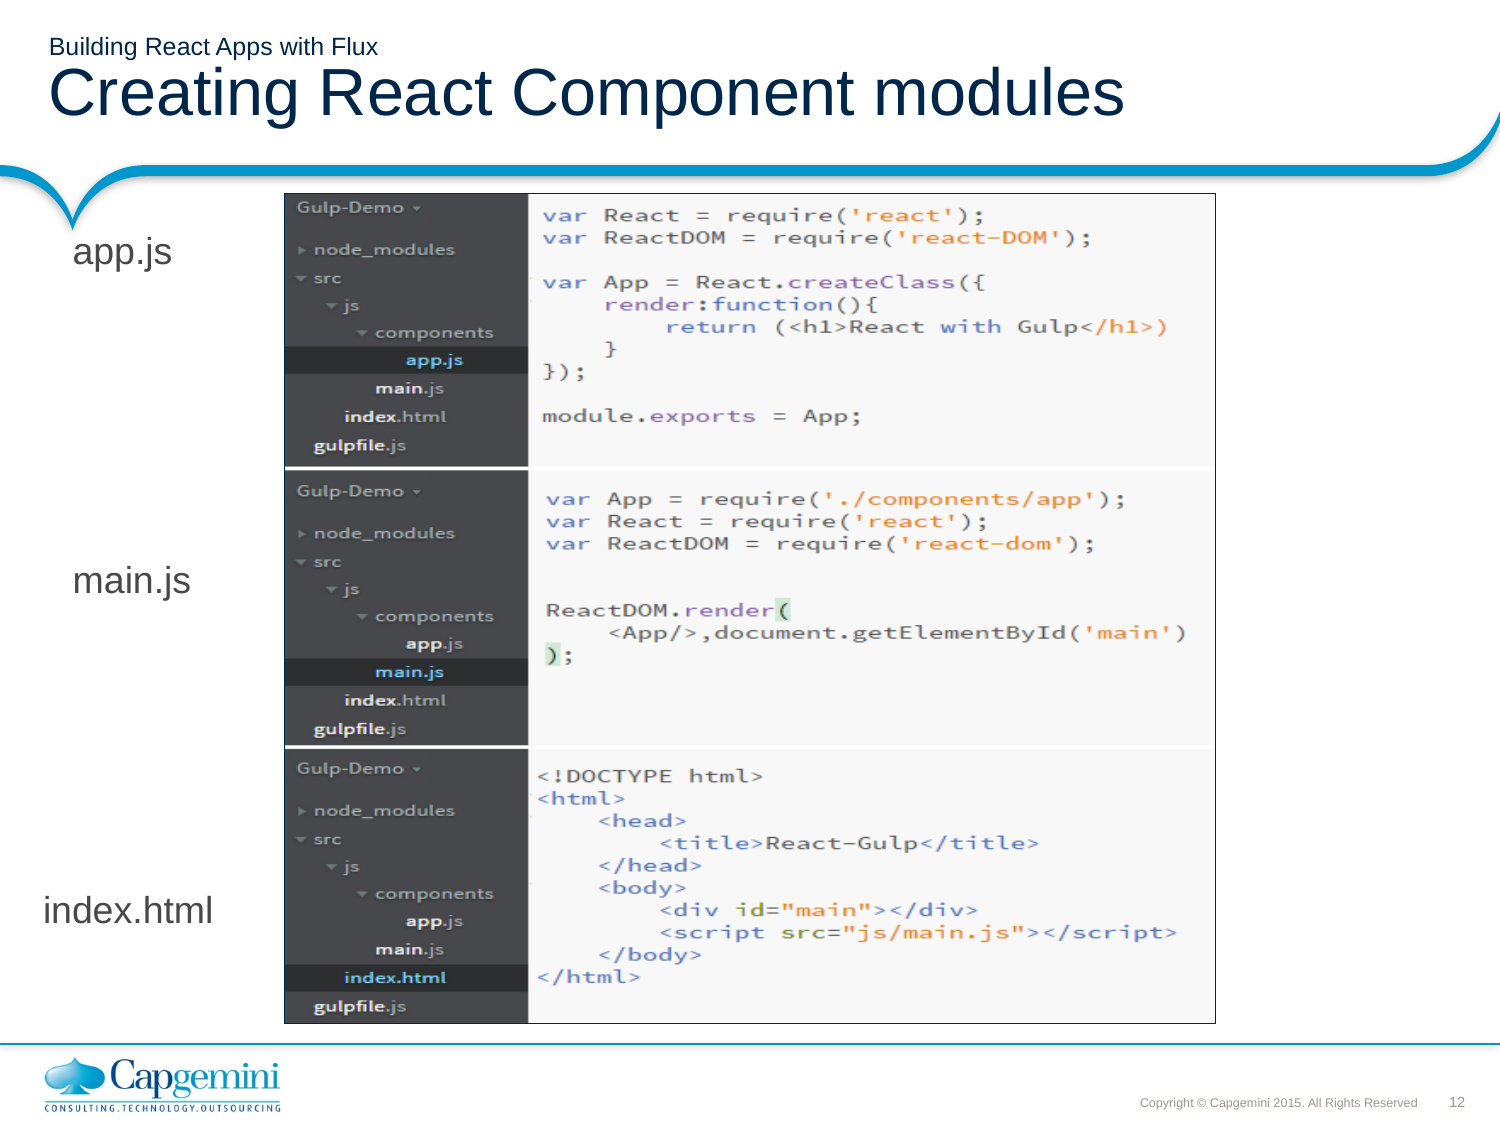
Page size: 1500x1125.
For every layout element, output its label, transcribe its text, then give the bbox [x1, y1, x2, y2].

text_box index.html [28, 878, 253, 939]
text_box main.js [57, 549, 224, 609]
text_box app.js [57, 219, 224, 280]
picture [284, 193, 1216, 1024]
picture [44, 1056, 281, 1113]
title Building React Apps with Flux Creating React Component modules [0, 0, 1500, 165]
